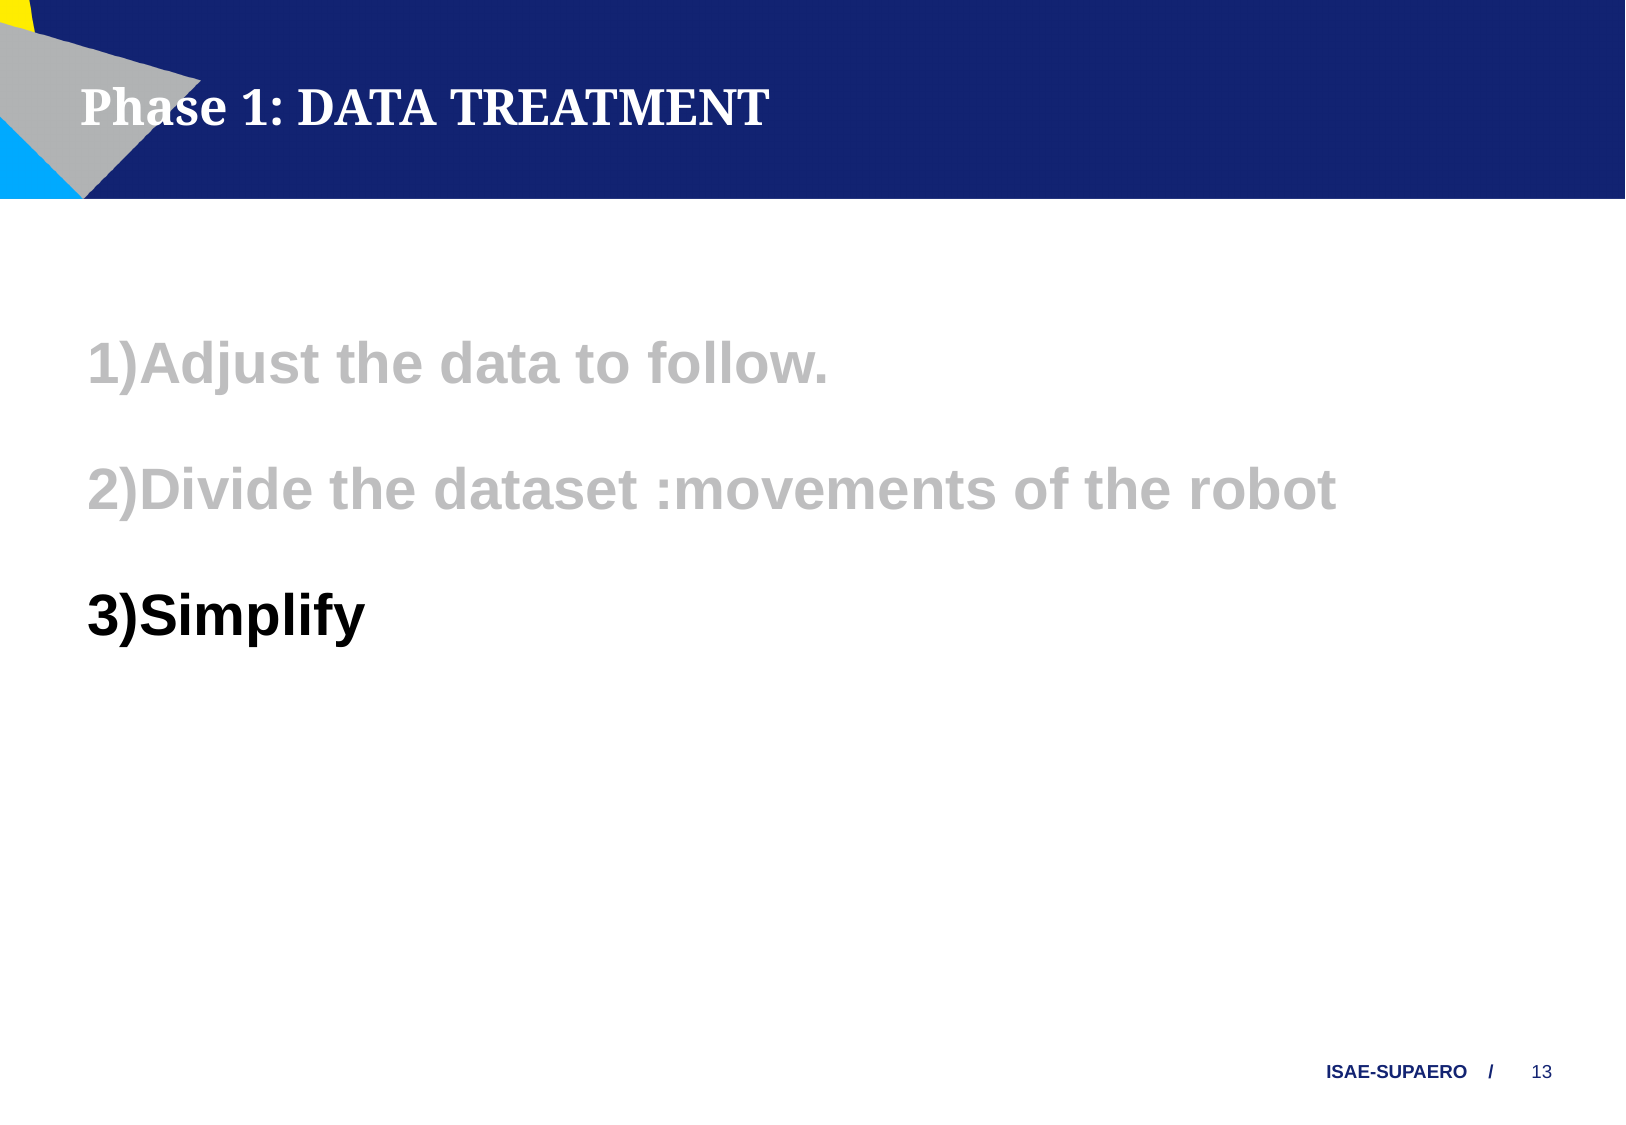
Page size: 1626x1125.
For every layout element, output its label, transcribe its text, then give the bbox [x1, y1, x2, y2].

list 1)Adjust the data to follow. 2)Divide the dataset :movements of the robot 3)Simplify [72, 325, 1552, 1026]
picture [0, 0, 1625, 199]
list Phase 1: DATA TREATMENT [65, 75, 1548, 131]
